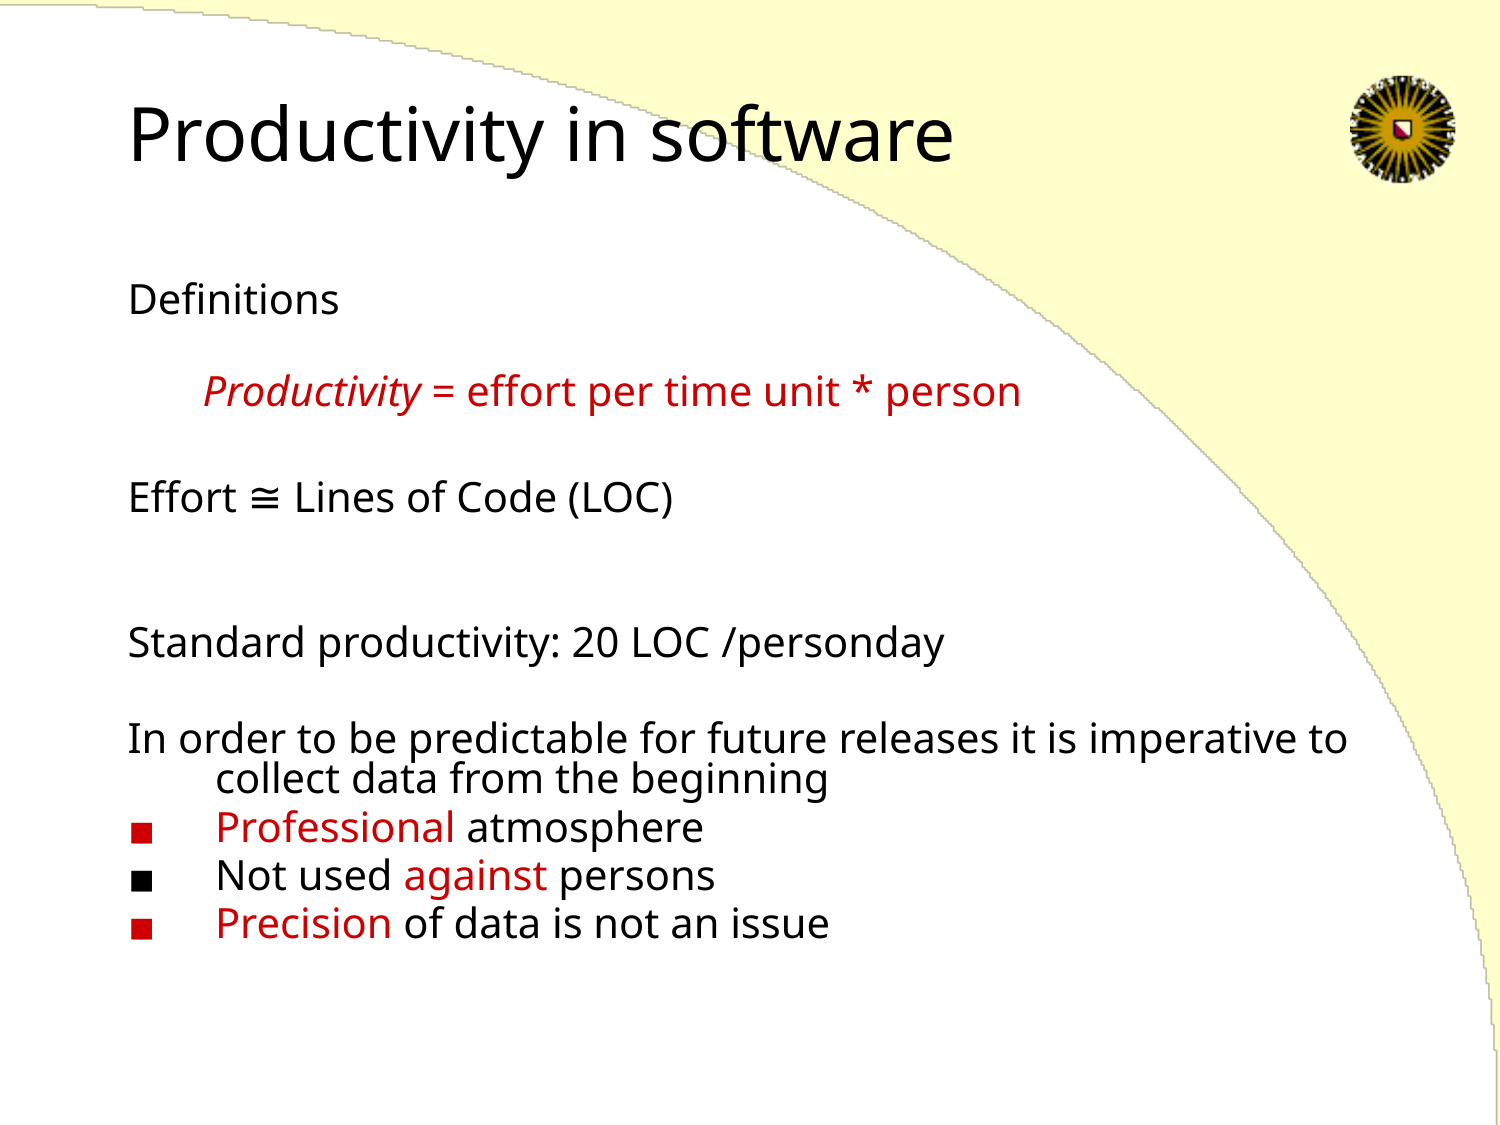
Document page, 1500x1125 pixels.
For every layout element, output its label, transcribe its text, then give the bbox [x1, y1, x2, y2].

title Productivity in software [112, 37, 1325, 225]
picture [0, 3, 1500, 1125]
list Definitions Productivity = effort per time unit * person Effort ≅ Lines of Code (LOC) Standard productivity: 20 LOC /personday In order to be predictable for future releases it is imperative to collect data from the beginning Professional atmosphere Not used against persons Precision of data is not an issue [112, 275, 1388, 1088]
